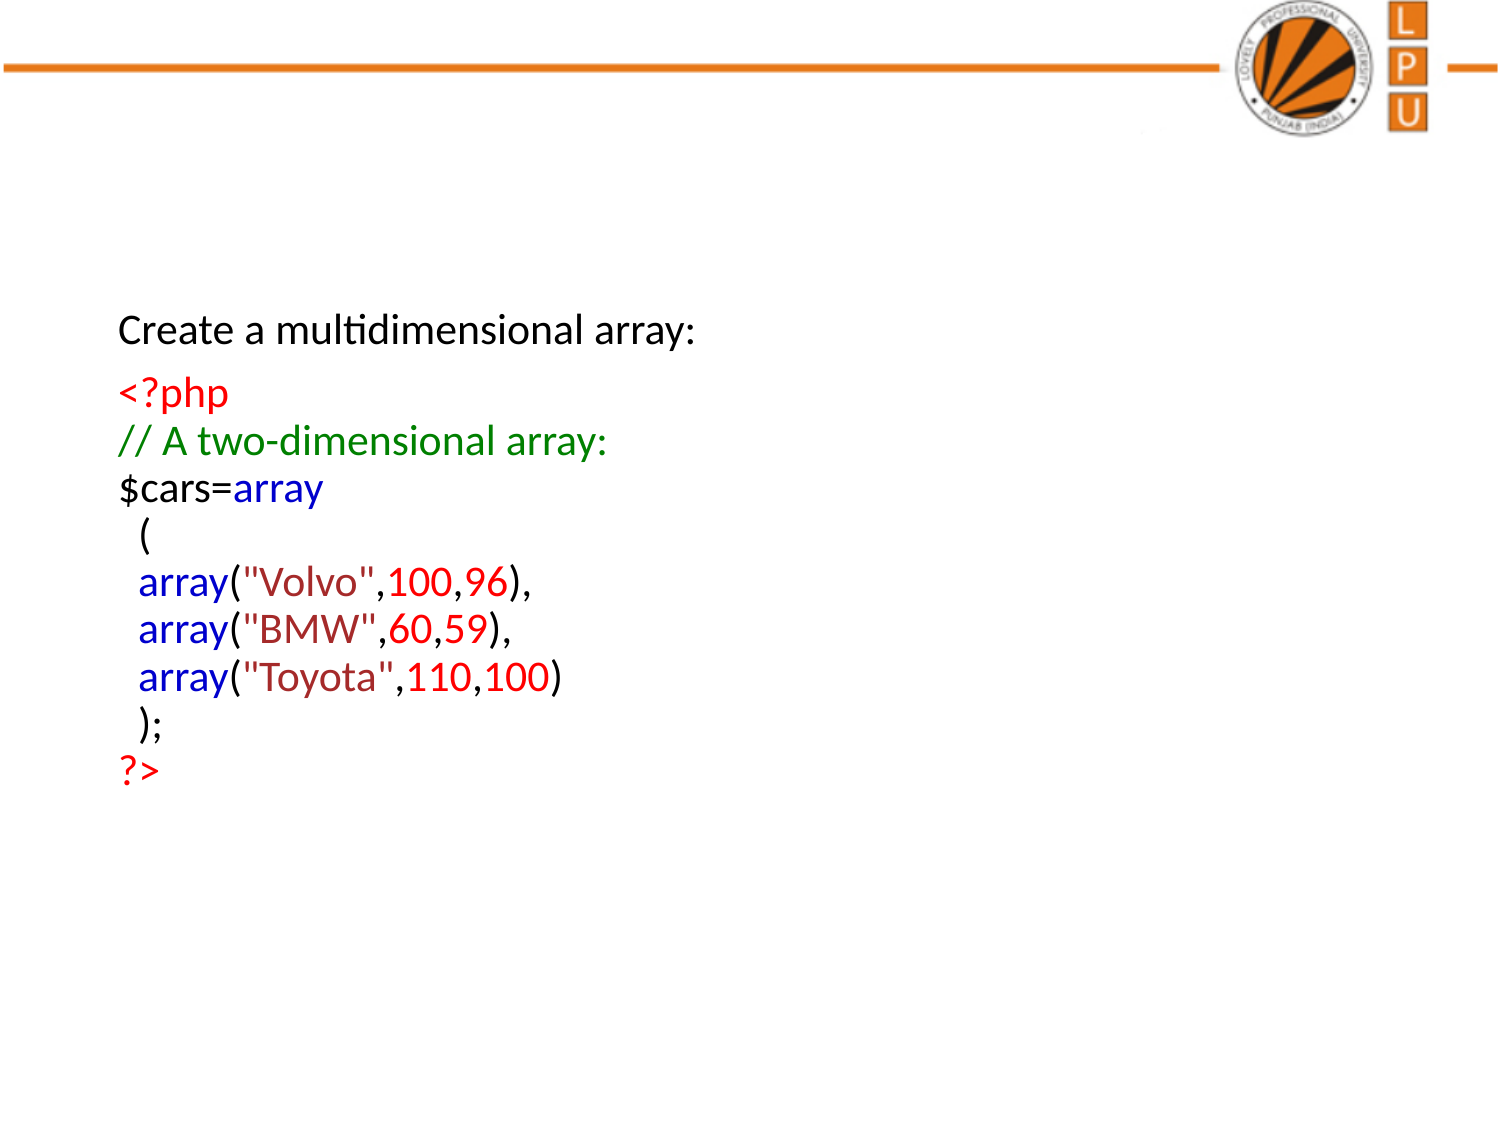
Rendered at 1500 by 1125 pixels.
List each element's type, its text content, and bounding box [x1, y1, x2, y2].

picture [3, 0, 1500, 155]
list Create a multidimensional array: <?php // A two-dimensional array: $cars=array ( array("Volvo",100,96), array("BMW",60,59), array("Toyota",110,100) ); ?> [103, 299, 1397, 1014]
